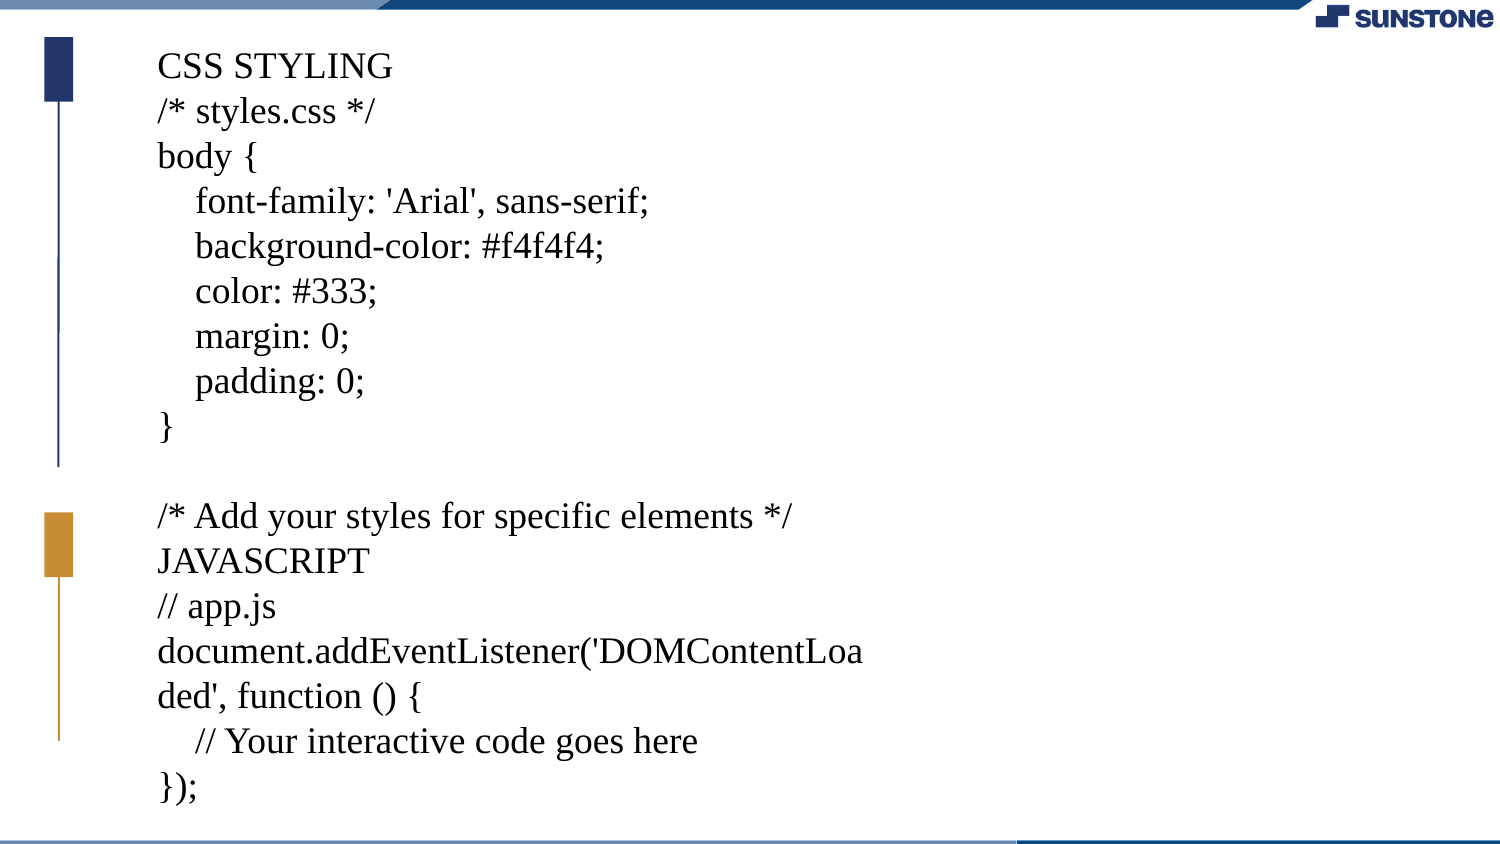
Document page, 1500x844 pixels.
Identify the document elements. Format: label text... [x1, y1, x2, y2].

text_box CSS STYLING /* styles.css */ body { font-family: 'Arial', sans-serif; background-color: #f4f4f4; color: #333; margin: 0; padding: 0; } /* Add your styles for specific elements */ JAVASCRIPT // app.js document.addEventListener('DOMContentLoaded', function () { // Your interactive code goes here }); [142, 33, 893, 814]
picture [0, 0, 1500, 844]
